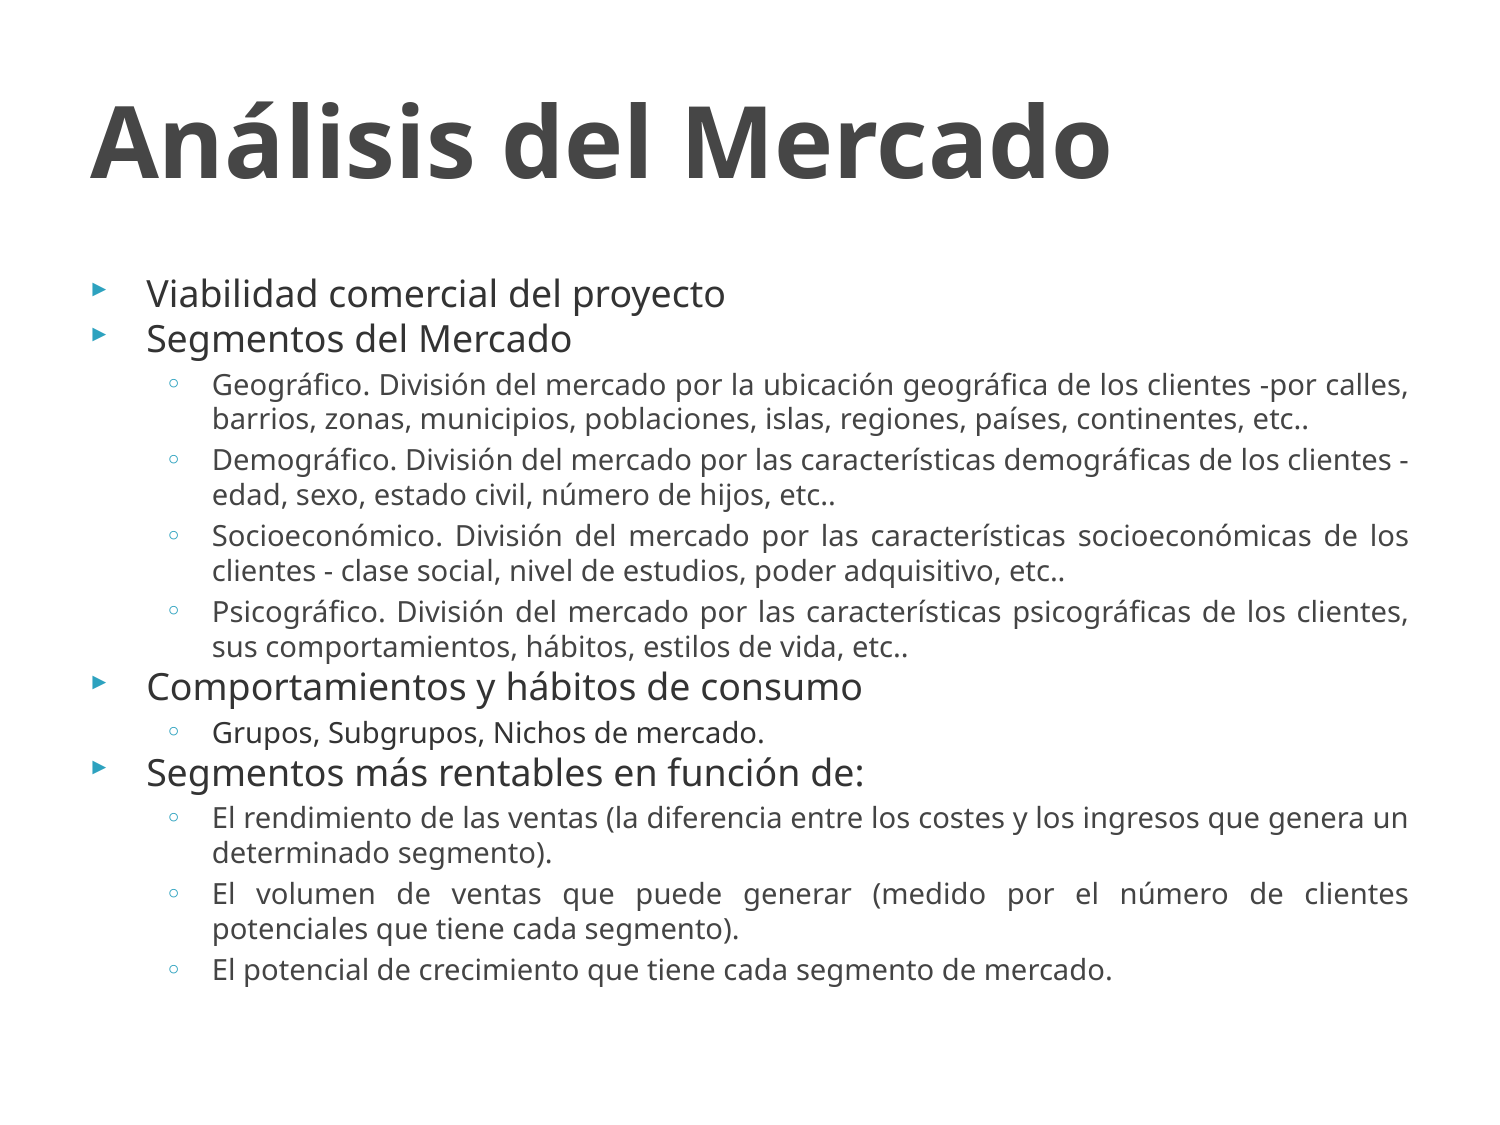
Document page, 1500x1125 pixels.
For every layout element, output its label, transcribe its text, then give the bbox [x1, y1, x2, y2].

title Análisis del Mercado [75, 45, 1425, 233]
list Viabilidad comercial del proyecto Segmentos del Mercado Geográfico. División del mercado por la ubicación geográfica de los clientes -por calles, barrios, zonas, municipios, poblaciones, islas, regiones, países, continentes, etc.. Demográfico. División del mercado por las características demográficas de los clientes - edad, sexo, estado civil, número de hijos, etc.. Socioeconómico. División del mercado por las características socioeconómicas de los clientes - clase social, nivel de estudios, poder adquisitivo, etc.. Psicográfico. División del mercado por las características psicográficas de los clientes, sus comportamientos, hábitos, estilos de vida, etc.. Comportamientos y hábitos de consumo Grupos, Subgrupos, Nichos de mercado. Segmentos más rentables en función de: El rendimiento de las ventas (la diferencia entre los costes y los ingresos que genera un determinado segmento). El volumen de ventas que puede generar (medido por el número de clientes potenciales que tiene cada segmento). El potencial de crecimiento que tiene cada segmento de mercado. [74, 262, 1426, 1006]
